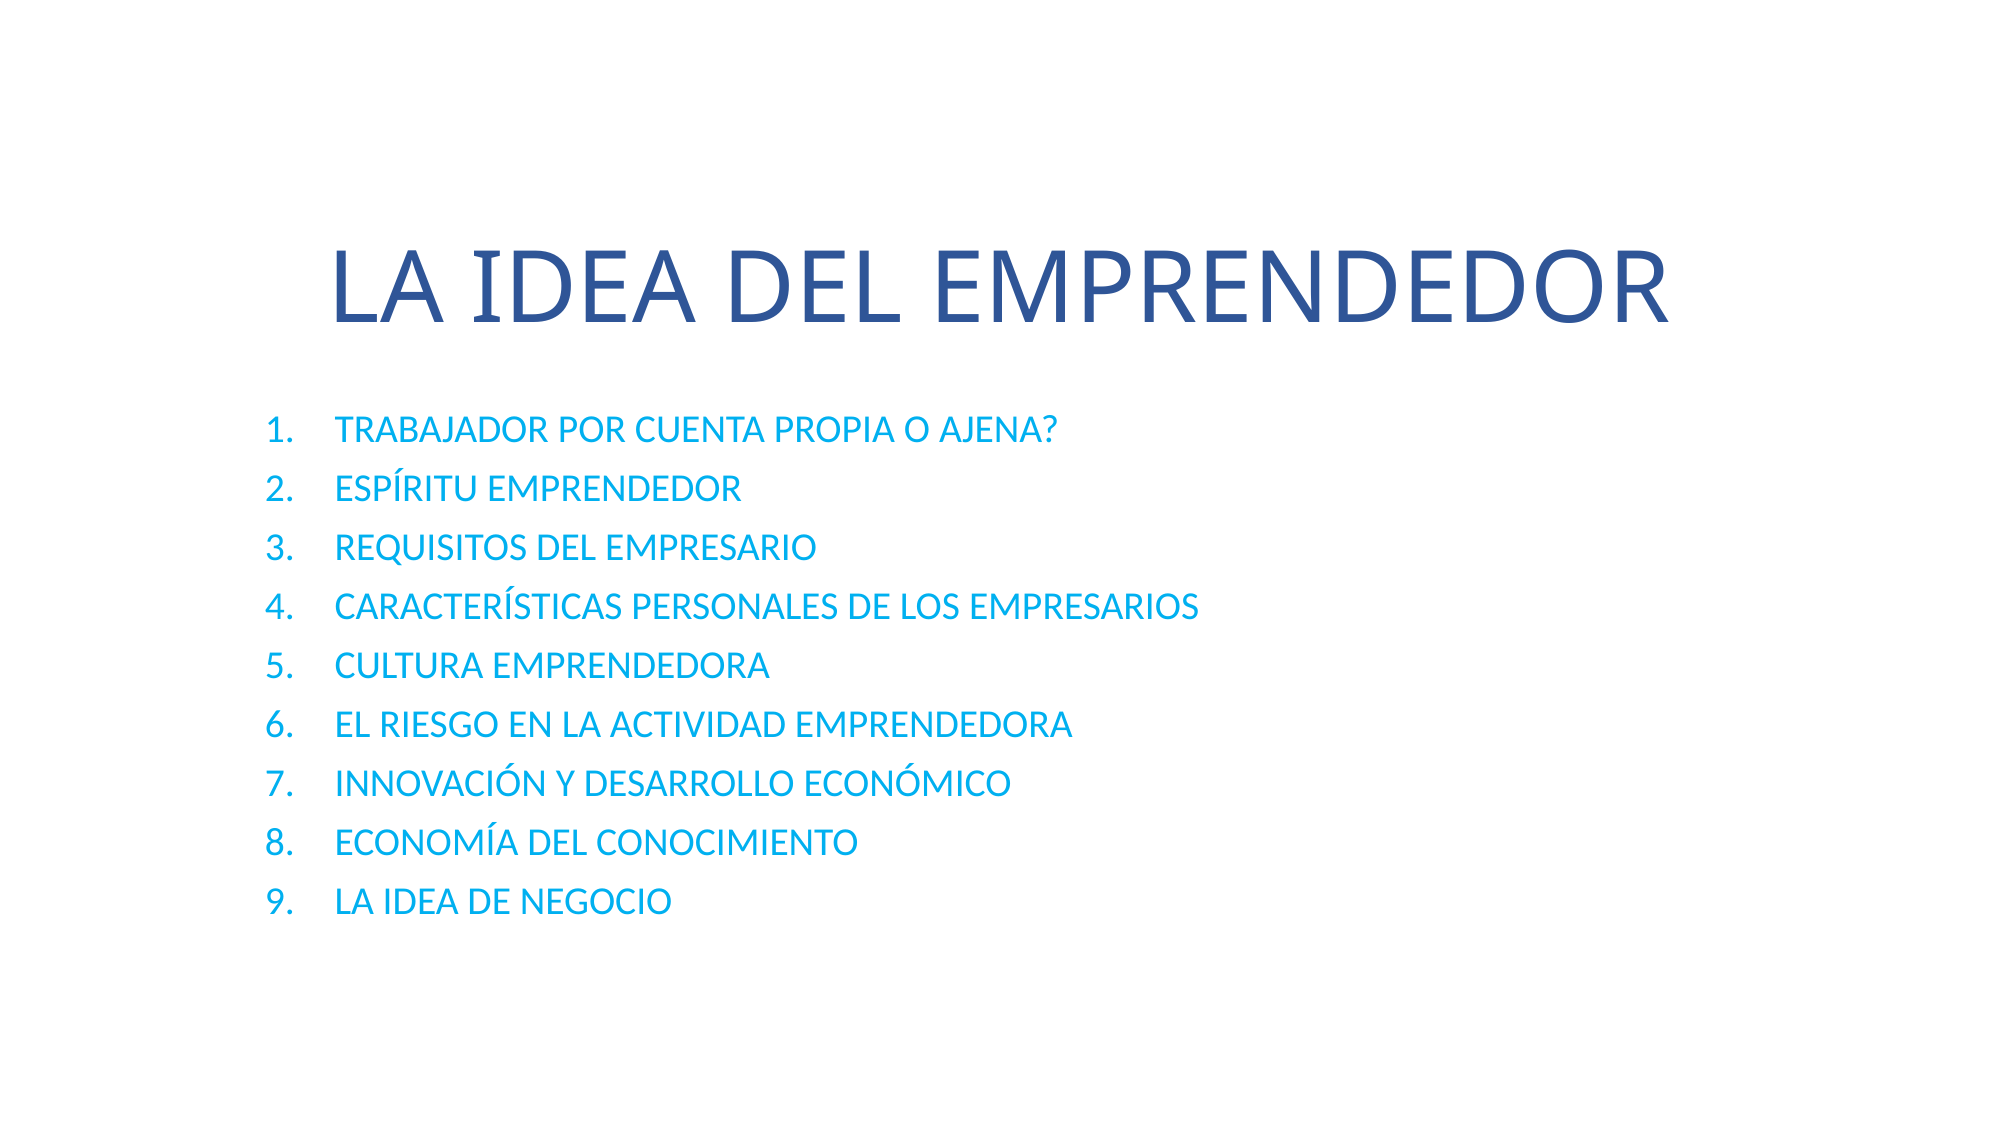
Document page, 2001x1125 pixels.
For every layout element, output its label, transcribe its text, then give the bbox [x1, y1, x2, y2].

title LA IDEA DEL EMPRENDEDOR [249, 184, 1750, 352]
subtitle TRABAJADOR POR CUENTA PROPIA O AJENA? ESPÍRITU EMPRENDEDOR REQUISITOS DEL EMPRESARIO CARACTERÍSTICAS PERSONALES DE LOS EMPRESARIOS CULTURA EMPRENDEDORA EL RIESGO EN LA ACTIVIDAD EMPRENDEDORA INNOVACIÓN Y DESARROLLO ECONÓMICO ECONOMÍA DEL CONOCIMIENTO LA IDEA DE NEGOCIO [249, 400, 1750, 997]
